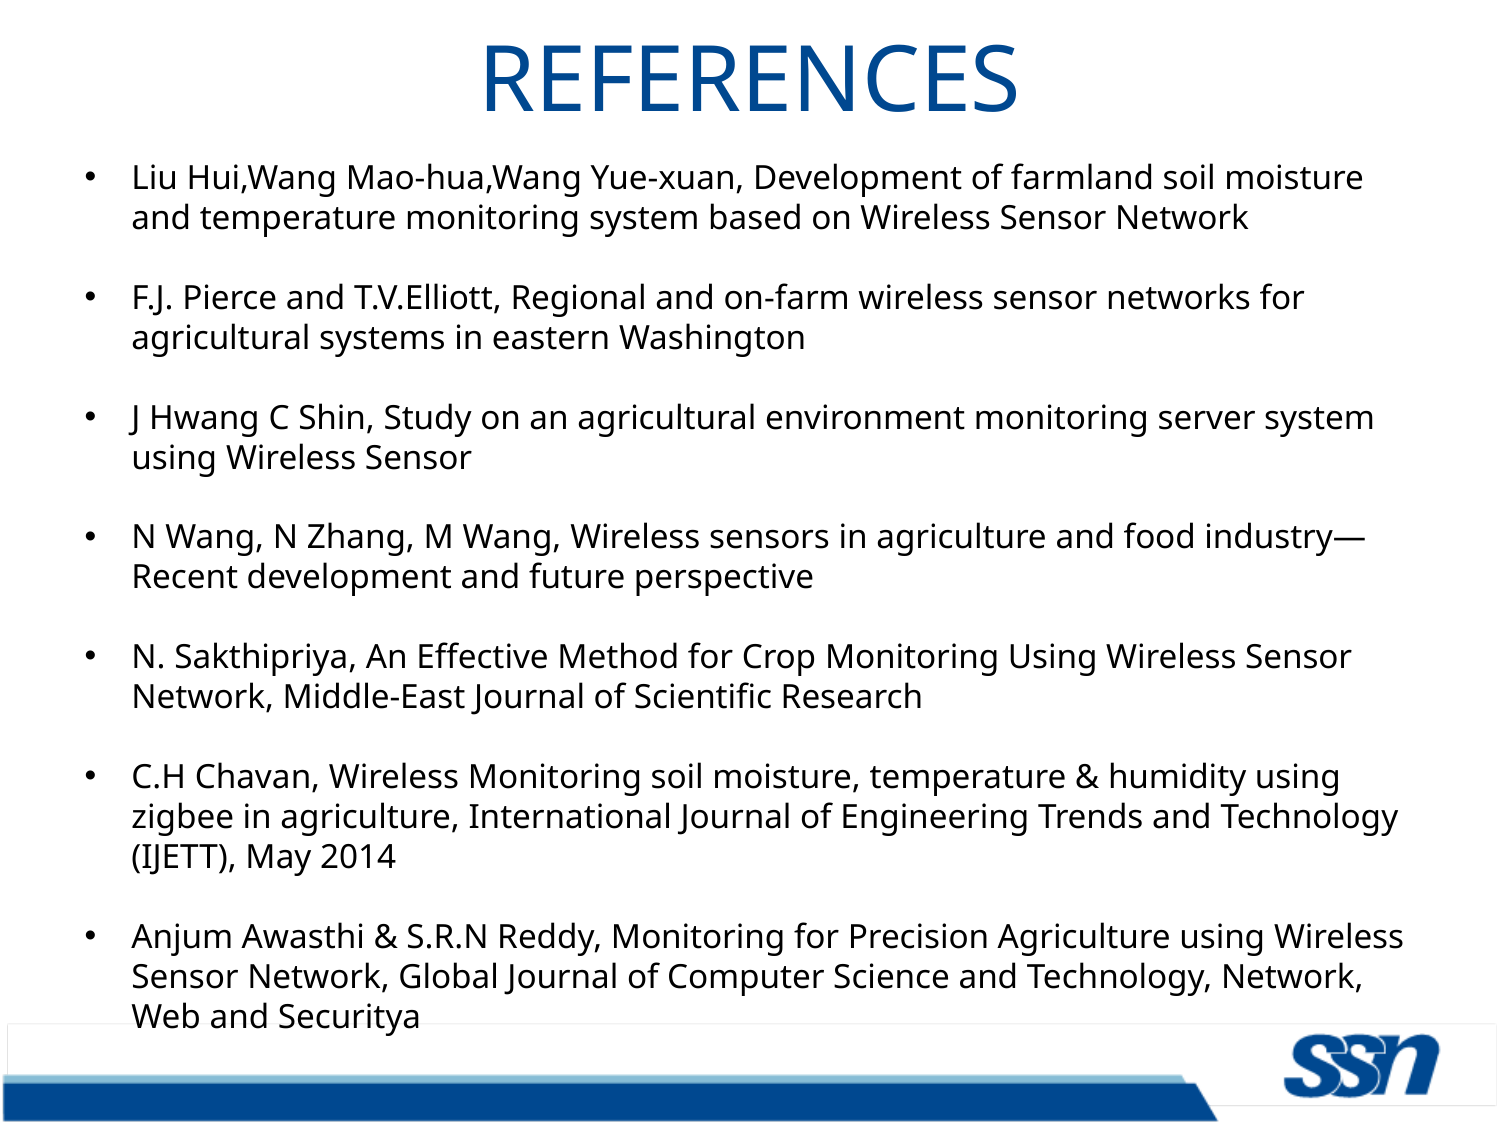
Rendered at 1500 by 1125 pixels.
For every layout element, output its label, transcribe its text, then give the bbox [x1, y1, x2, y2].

text_box REFERENCES [88, 12, 1412, 137]
text_box Liu Hui,Wang Mao-hua,Wang Yue-xuan, Development of farmland soil moisture and temperature monitoring system based on Wireless Sensor Network F.J. Pierce and T.V.Elliott, Regional and on-farm wireless sensor networks for agricultural systems in eastern Washington J Hwang C Shin, Study on an agricultural environment monitoring server system using Wireless Sensor N Wang, N Zhang, M Wang, Wireless sensors in agriculture and food industry—Recent development and future perspective N. Sakthipriya, An Effective Method for Crop Monitoring Using Wireless Sensor Network, Middle-East Journal of Scientific Research C.H Chavan, Wireless Monitoring soil moisture, temperature & humidity using zigbee in agriculture, International Journal of Engineering Trends and Technology (IJETT), May 2014 Anjum Awasthi & S.R.N Reddy, Monitoring for Precision Agriculture using Wireless Sensor Network, Global Journal of Computer Science and Technology, Network, Web and Securitya [77, 148, 1424, 1042]
picture [0, 1021, 1500, 1125]
